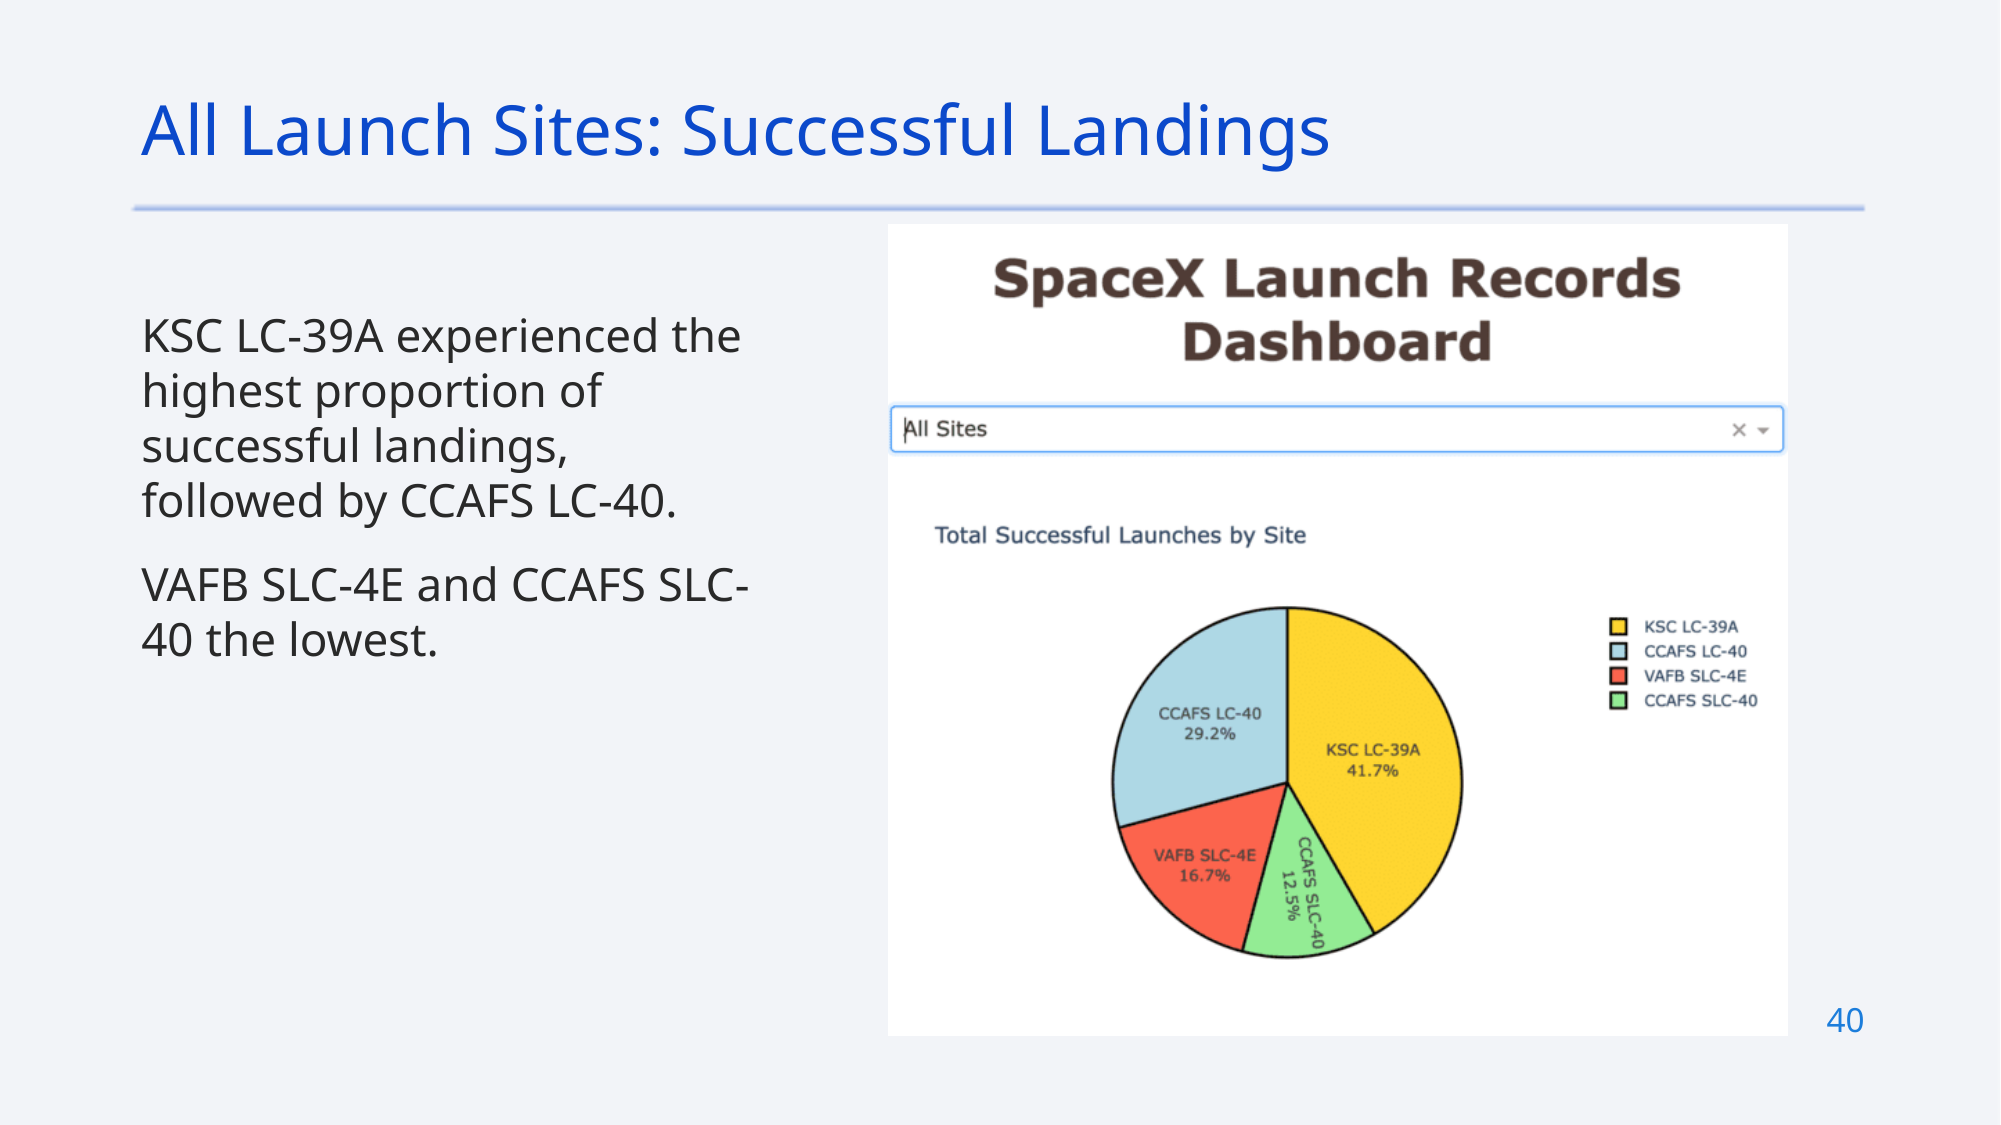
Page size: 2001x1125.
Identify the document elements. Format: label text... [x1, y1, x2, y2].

picture [0, 0, 2001, 1125]
slide_number 40 [1429, 988, 1880, 1055]
text_box All Launch Sites: Successful Landings [126, 88, 1852, 179]
list KSC LC-39A experienced the highest proportion of successful landings, followed by CCAFS LC-40. VAFB SLC-4E and CCAFS SLC-40 the lowest. [126, 299, 773, 1018]
